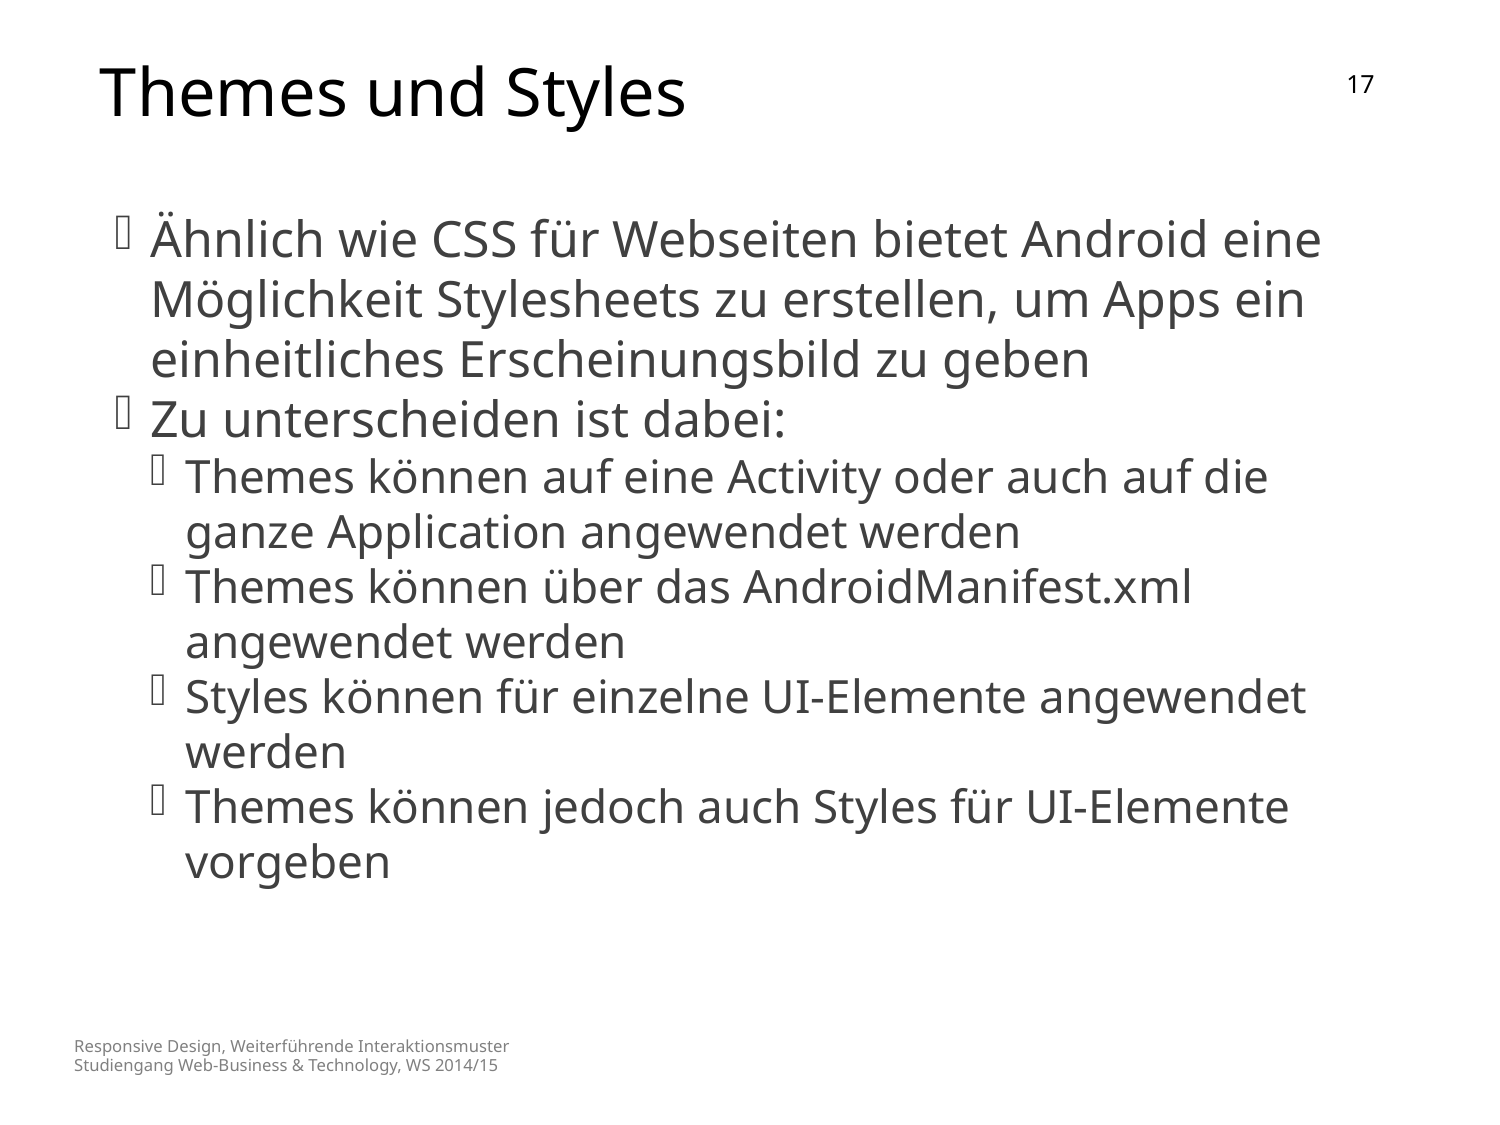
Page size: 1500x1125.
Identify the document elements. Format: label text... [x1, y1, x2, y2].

text_box Themes und Styles [99, 50, 1350, 138]
text_box Ähnlich wie CSS für Webseiten bietet Android eine Möglichkeit Stylesheets zu erstellen, um Apps ein einheitliches Erscheinungsbild zu geben Zu unterscheiden ist dabei: Themes können auf eine Activity oder auch auf die ganze Application angewendet werden Themes können über das AndroidManifest.xml angewendet werden Styles können für einzelne UI-Elemente angewendet werden Themes können jedoch auch Styles für UI-Elemente vorgeben [99, 199, 1350, 988]
text_box Responsive Design, Weiterführende Interaktionsmuster [74, 1025, 1106, 1066]
